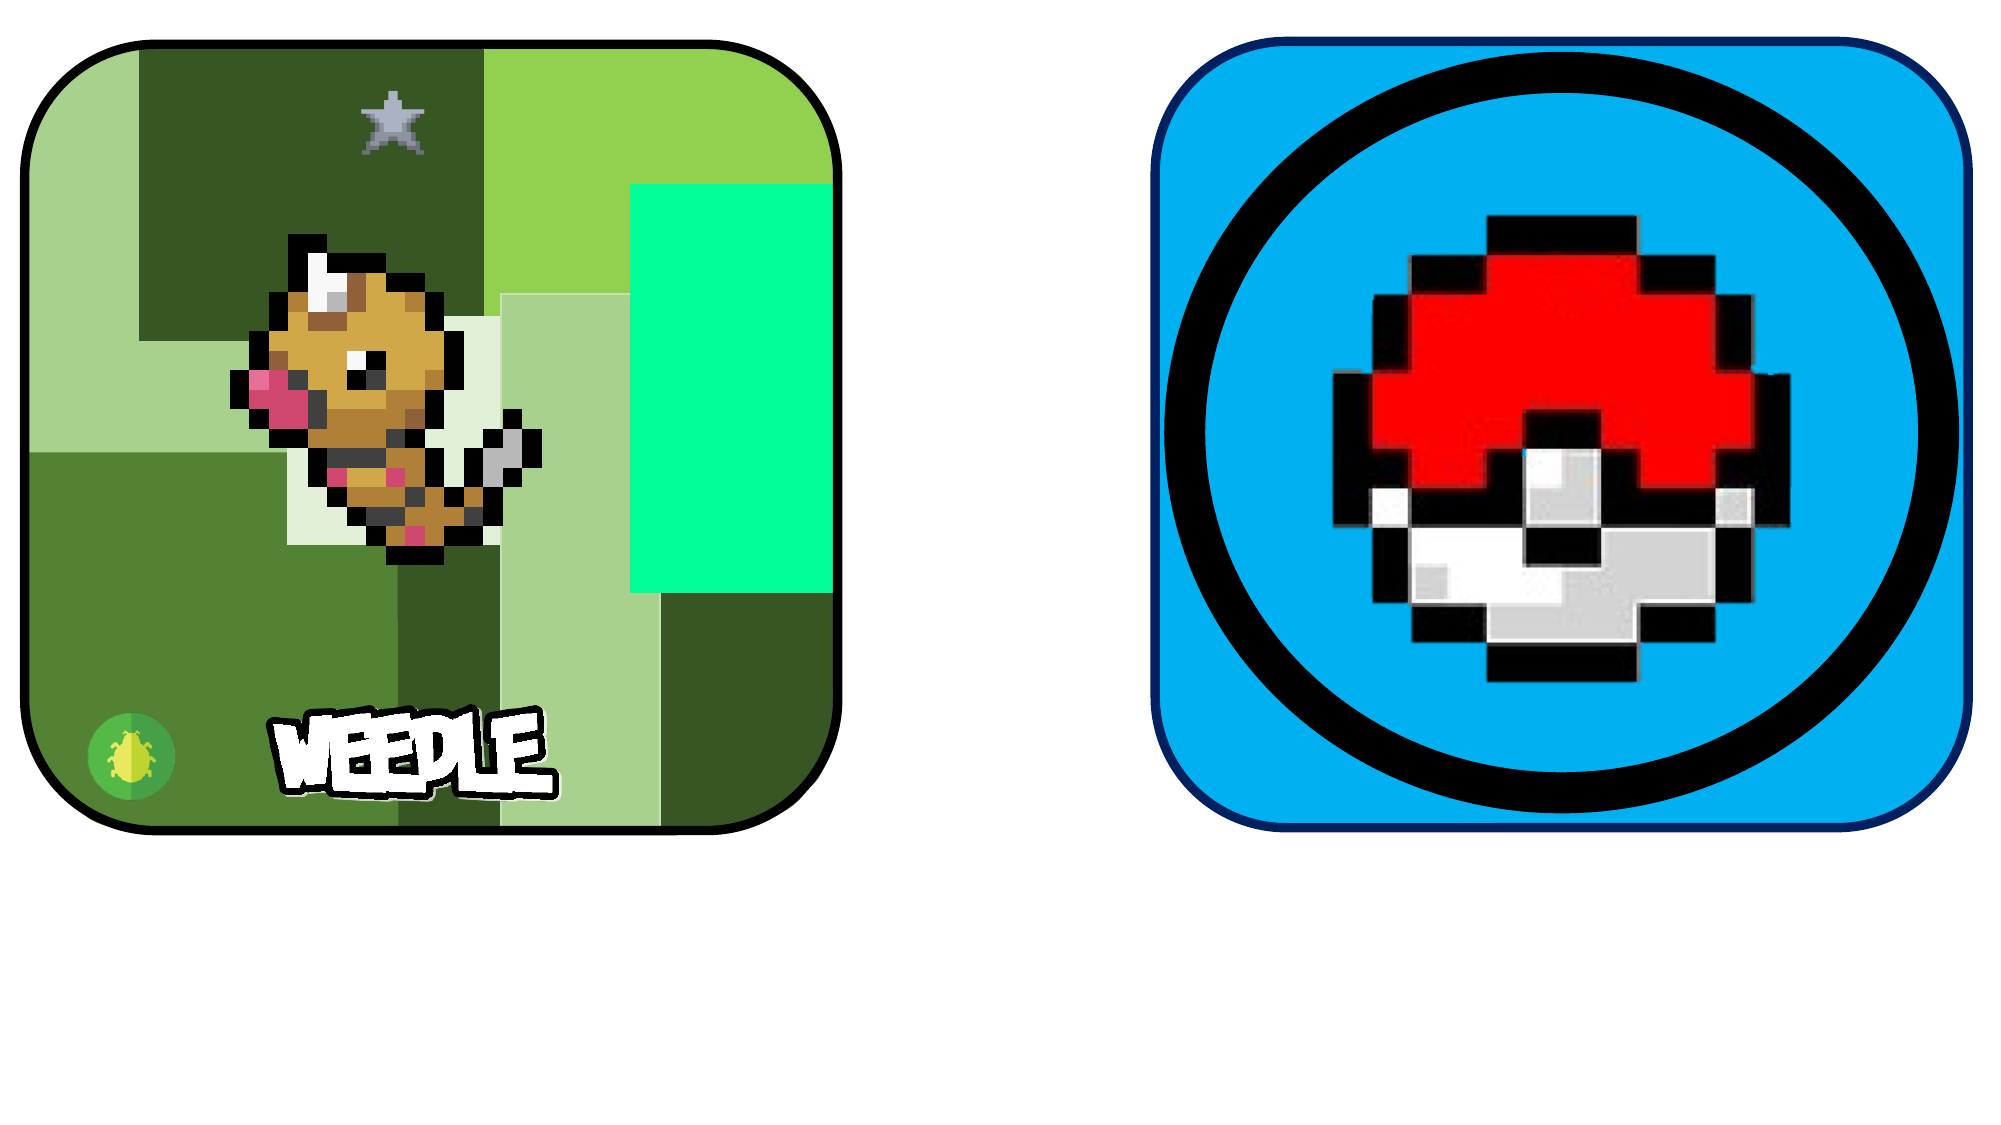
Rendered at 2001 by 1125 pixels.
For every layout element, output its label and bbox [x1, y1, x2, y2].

text_box [22, 43, 841, 833]
text_box [1155, 41, 1969, 828]
